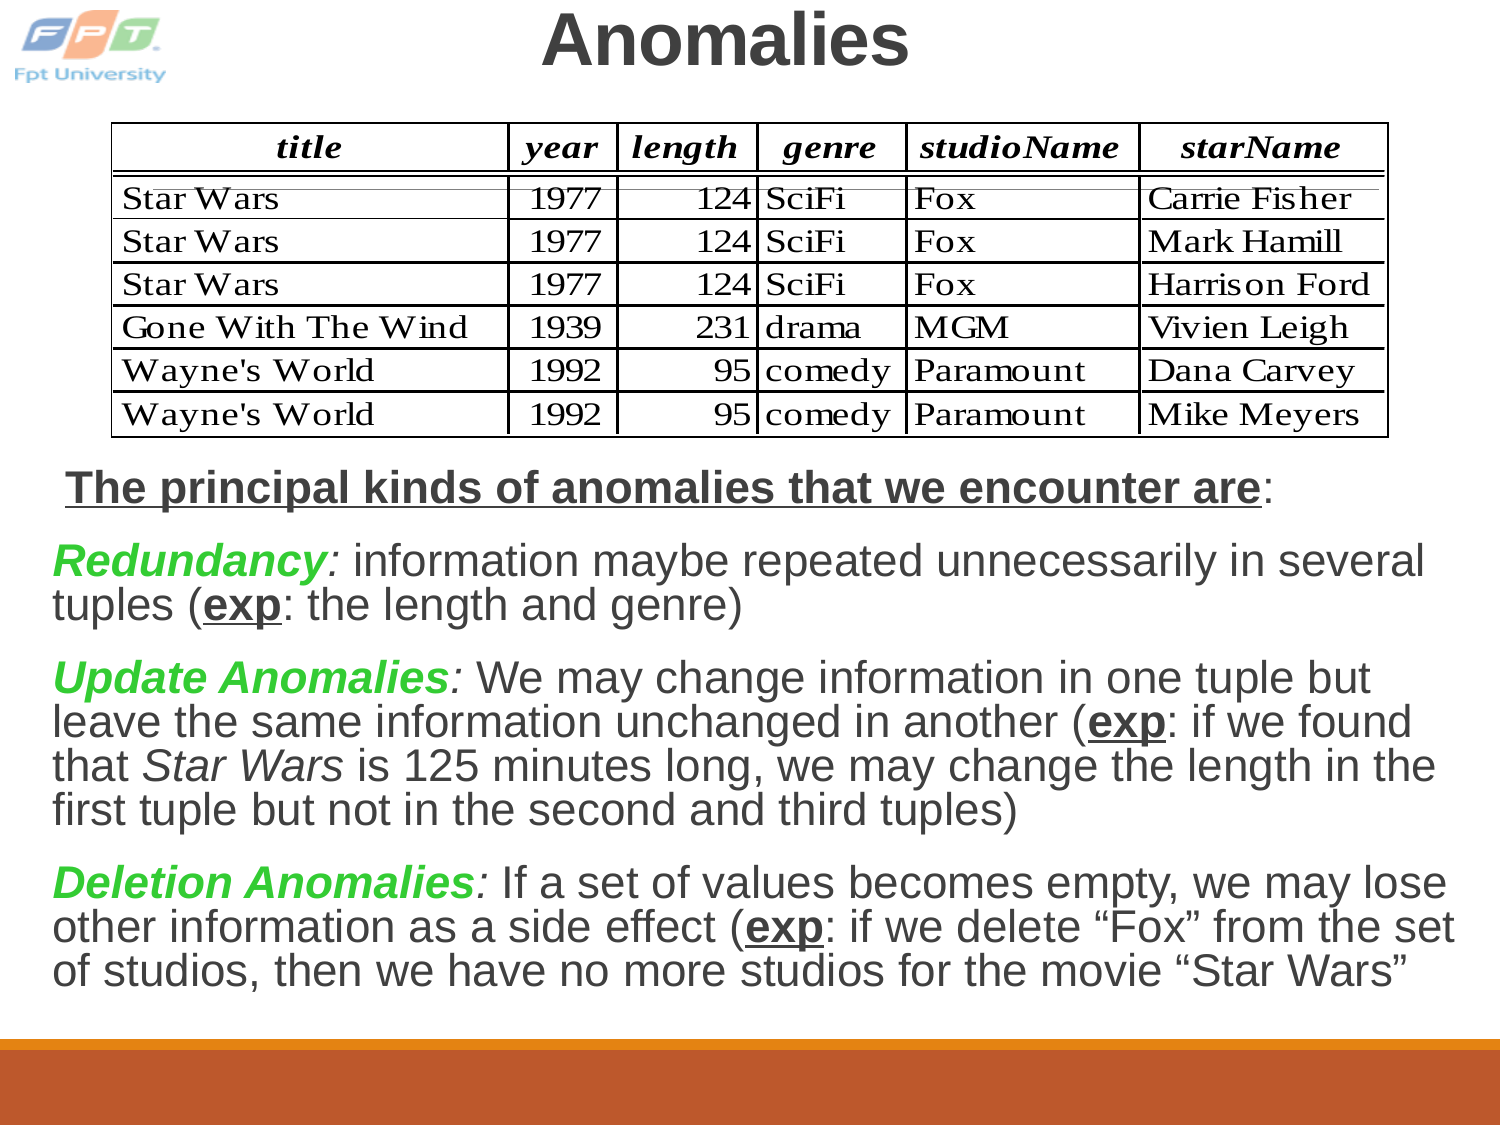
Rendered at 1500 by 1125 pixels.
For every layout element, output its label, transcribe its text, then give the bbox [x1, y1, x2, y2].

picture [111, 123, 1388, 437]
list The principal kinds of anomalies that we encounter are: Redundancy: information maybe repeated unnecessarily in several tuples (exp: the length and genre) Update Anomalies: We may change information in one tuple but leave the same information unchanged in another (exp: if we found that Star Wars is 125 minutes long, we may change the length in the first tuple but not in the second and third tuples) Deletion Anomalies: If a set of values becomes empty, we may lose other information as a side effect (exp: if we delete “Fox” from the set of studios, then we have no more studios for the movie “Star Wars” [37, 460, 1463, 1125]
title Anomalies [88, 0, 1364, 184]
title 3NF decomposition algorithm – self studying [15, 10, 88, 83]
